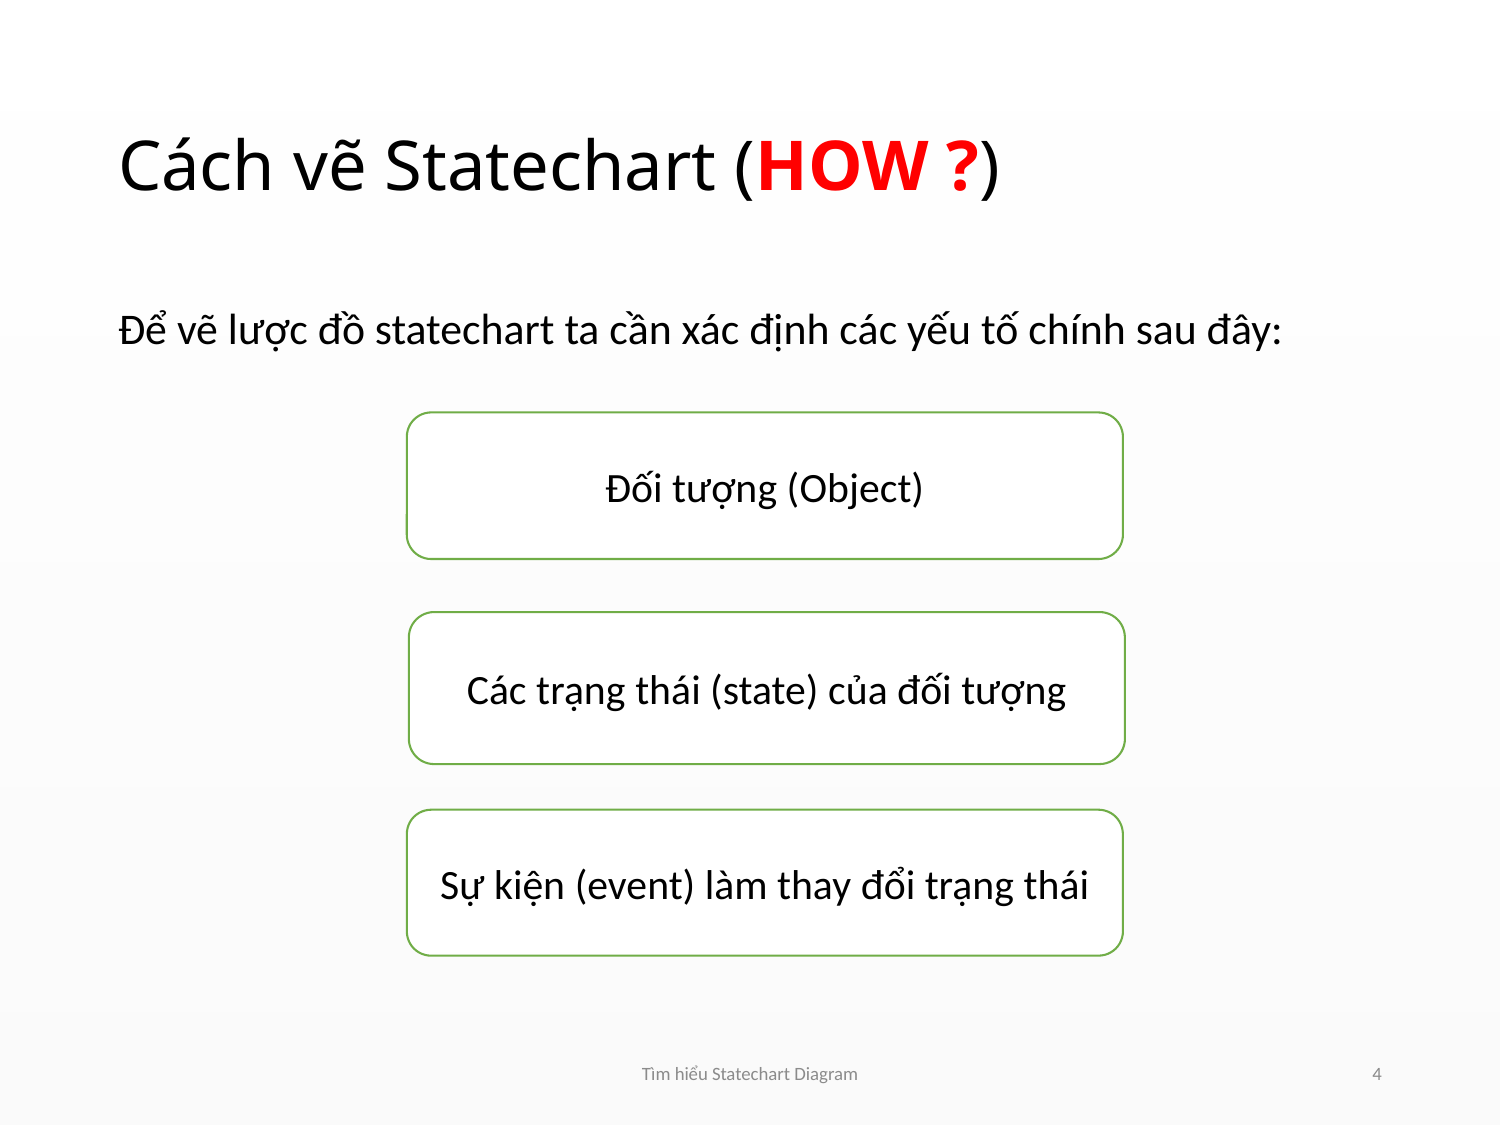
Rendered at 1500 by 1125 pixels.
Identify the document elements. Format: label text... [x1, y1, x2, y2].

title Cách vẽ Statechart (HOW ?) [103, 59, 1397, 278]
footer Tìm hiểu Statechart Diagram [496, 1042, 1004, 1103]
text_box Các trạng thái (state) của đối tượng [407, 611, 1126, 766]
list Để vẽ lược đồ statechart ta cần xác định các yếu tố chính sau đây: [103, 299, 1397, 1014]
slide_number 4 [1059, 1042, 1397, 1103]
text_box Đối tượng (Object) [405, 411, 1124, 561]
text_box Sự kiện (event) làm thay đổi trạng thái [405, 808, 1124, 957]
